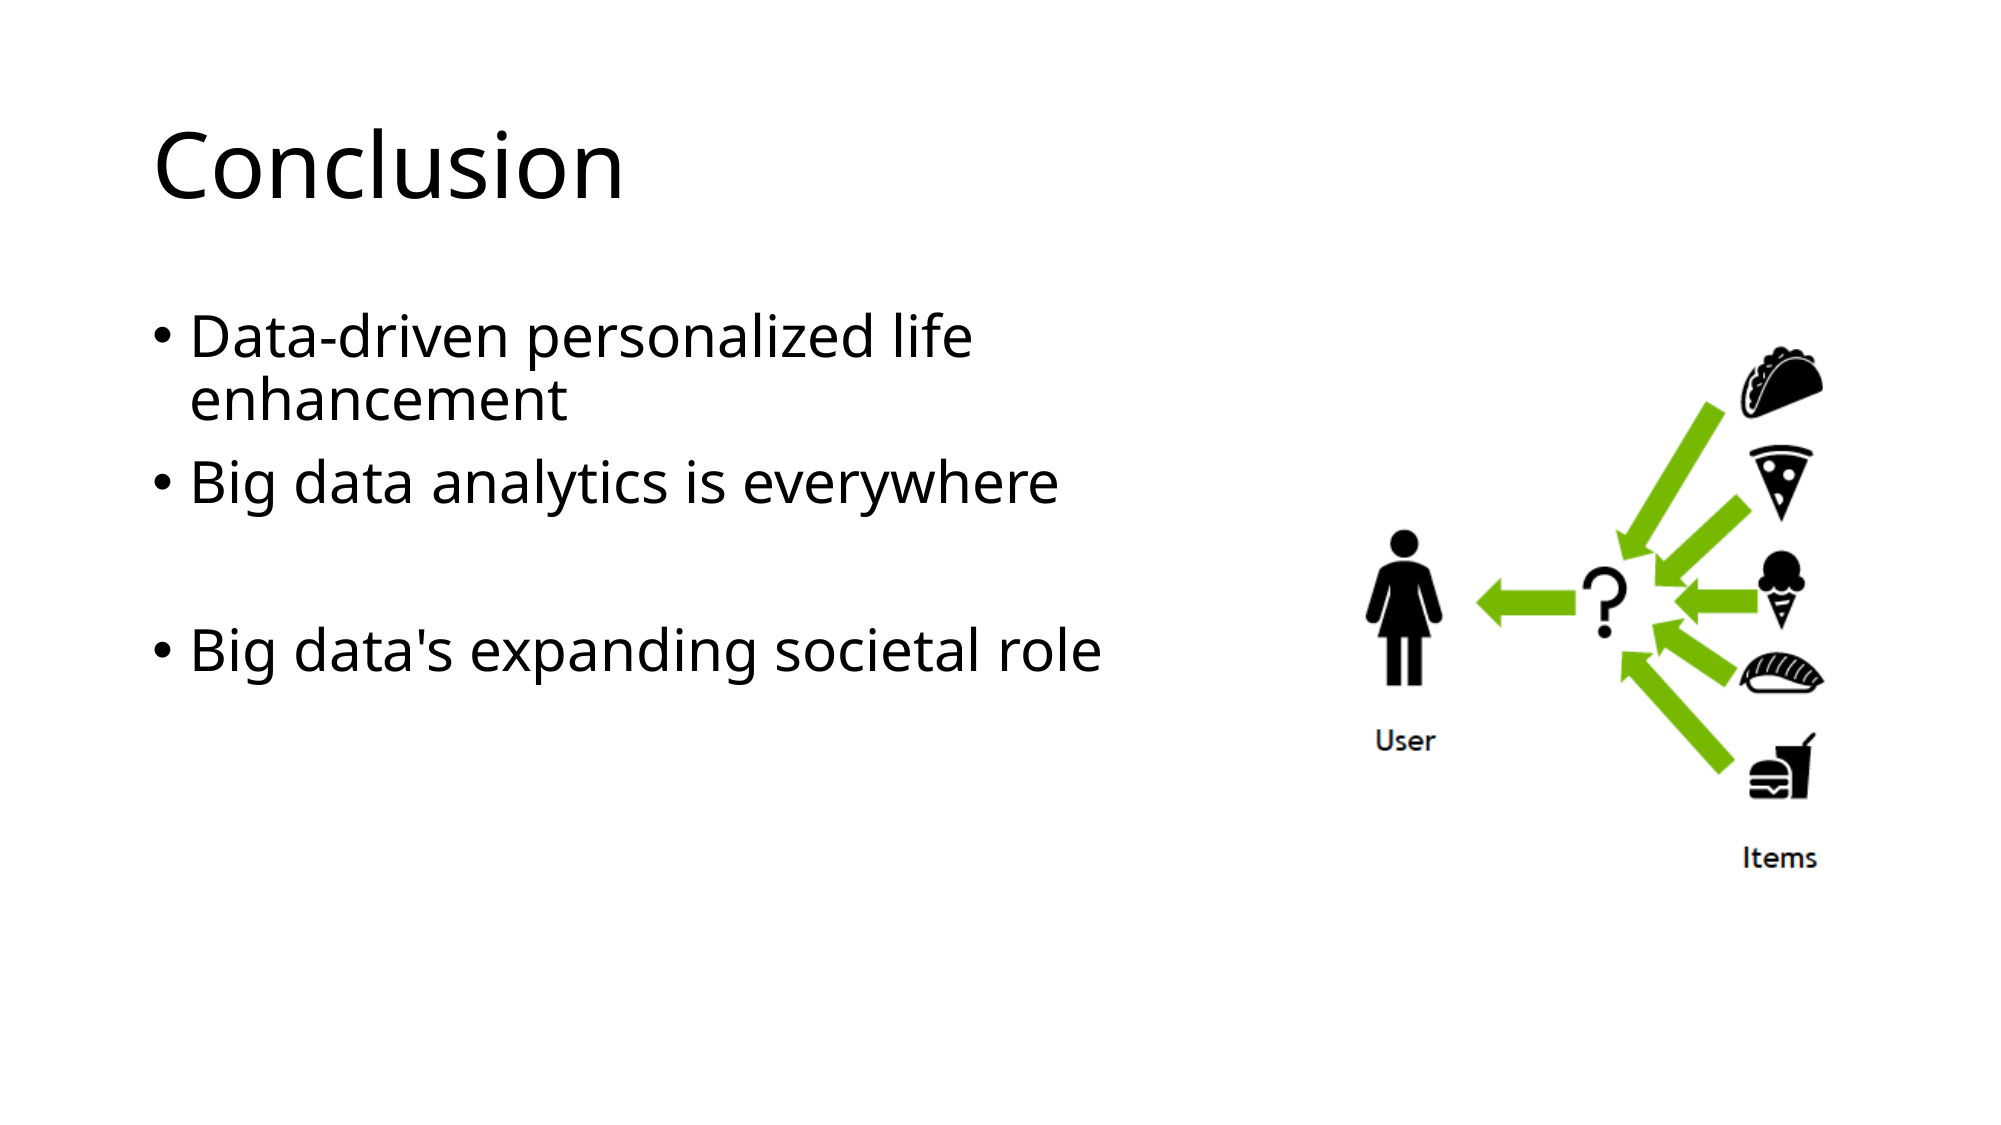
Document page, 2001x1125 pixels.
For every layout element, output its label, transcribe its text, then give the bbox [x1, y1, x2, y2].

title Conclusion [137, 59, 1863, 278]
list ​​Data-driven personalized life enhancement​​ Big data analytics is everywhere ​​Big data's expanding societal role​​ [137, 299, 1312, 1014]
picture [1328, 316, 1919, 903]
